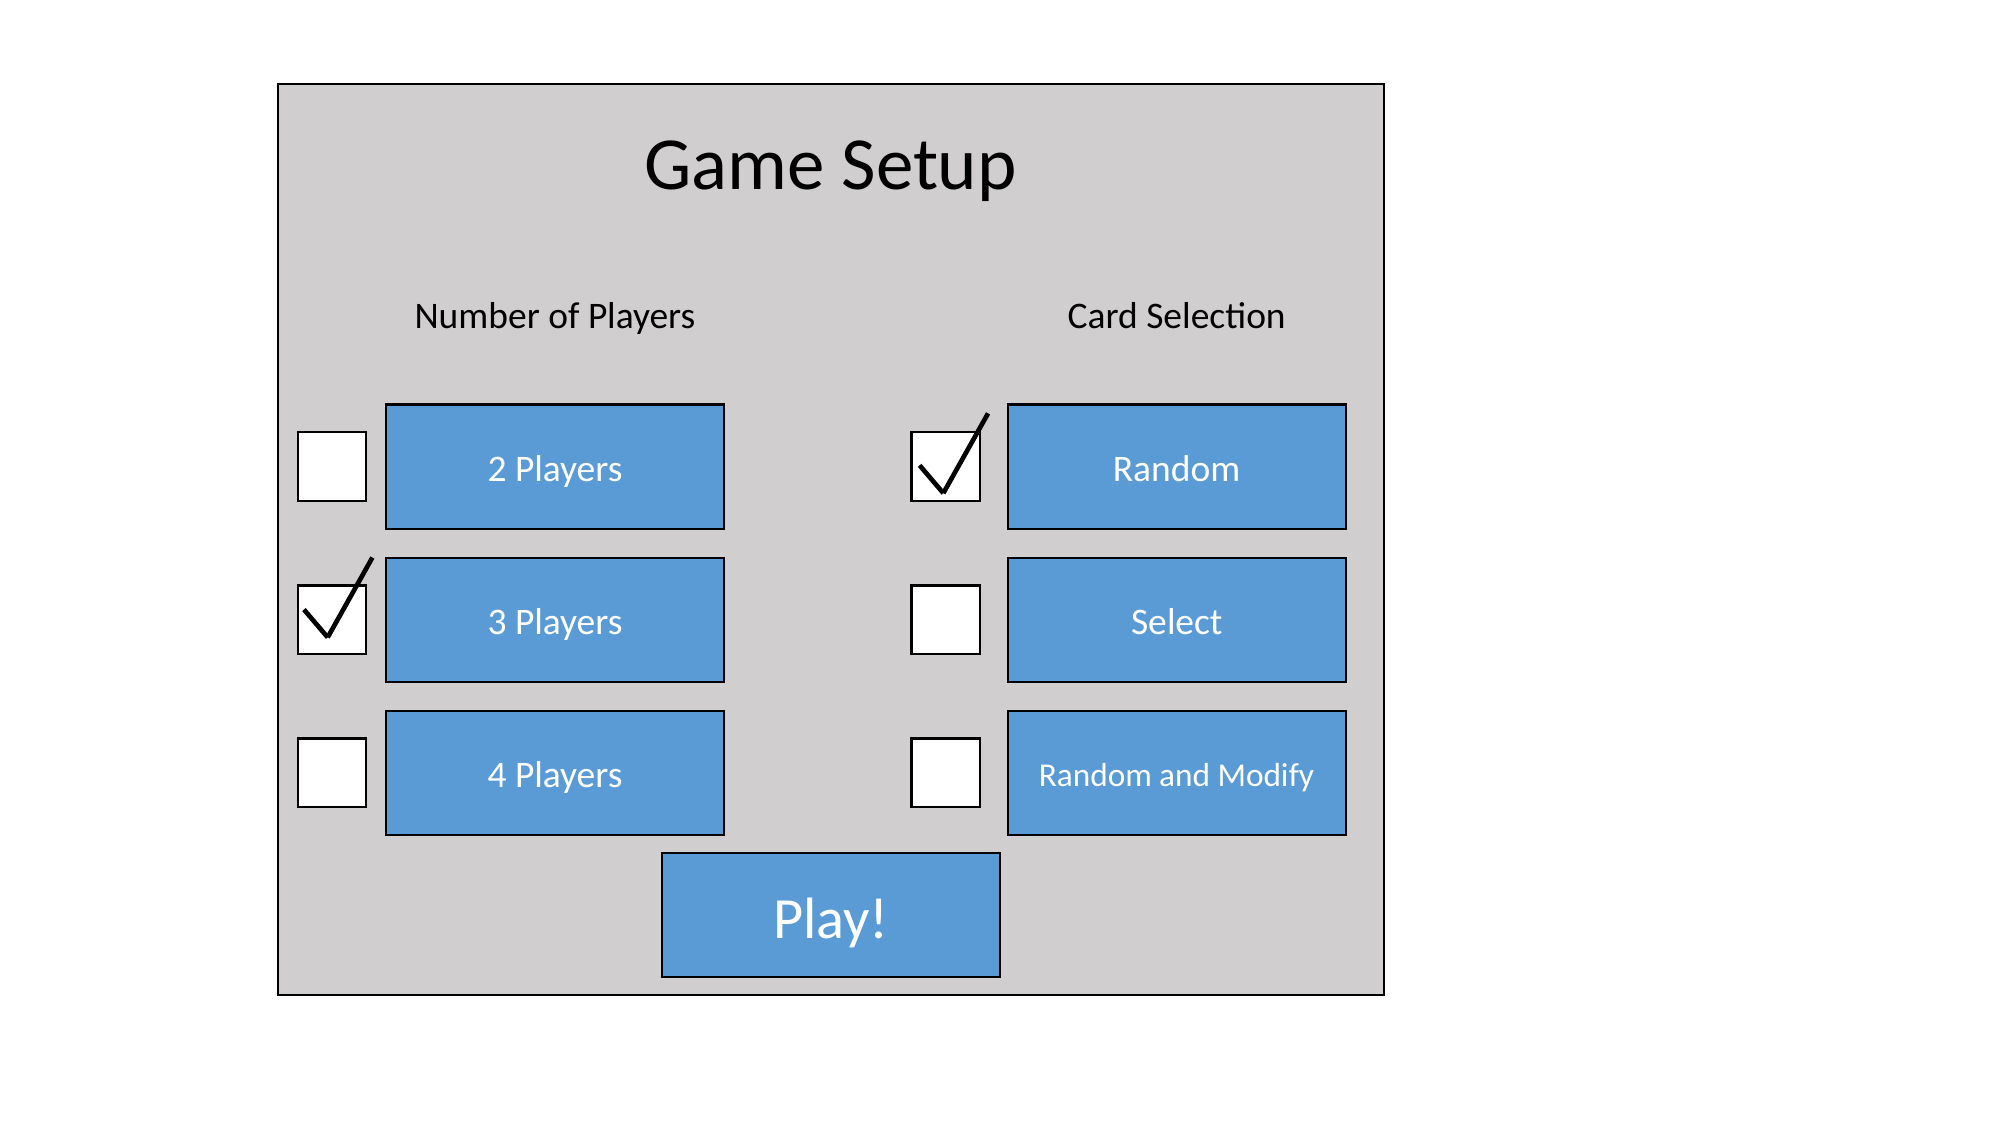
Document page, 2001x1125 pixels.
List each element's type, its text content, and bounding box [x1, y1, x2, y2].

text_box [910, 431, 981, 502]
text_box Select [1007, 557, 1347, 683]
text_box 2 Players [385, 403, 725, 530]
text_box [910, 584, 981, 655]
text_box Number of Players [385, 250, 725, 377]
text_box 3 Players [385, 557, 725, 683]
text_box [297, 737, 367, 808]
text_box Random and Modify [1007, 710, 1347, 836]
text_box [297, 431, 367, 502]
text_box [910, 737, 981, 808]
text_box Game Setup [629, 107, 1033, 213]
text_box [297, 584, 367, 655]
text_box Card Selection [1007, 250, 1347, 377]
text_box 4 Players [385, 710, 725, 836]
text_box Random [1007, 403, 1347, 530]
text_box Play! [661, 852, 1001, 978]
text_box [919, 413, 989, 494]
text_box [303, 557, 373, 638]
text_box [277, 83, 1385, 996]
